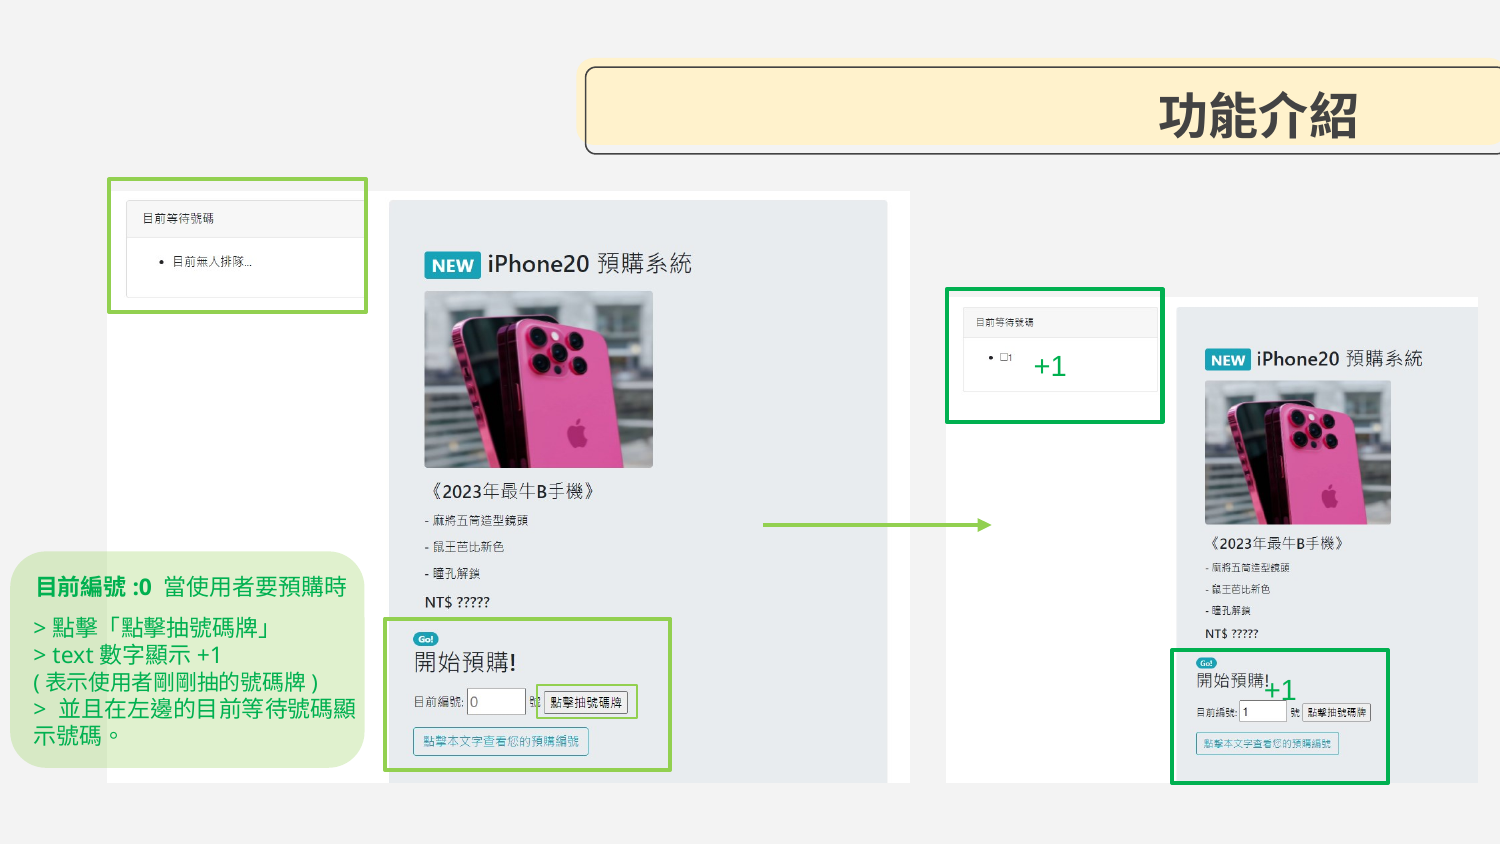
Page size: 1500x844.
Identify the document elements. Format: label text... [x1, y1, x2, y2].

text_box [945, 287, 1165, 297]
text_box [8, 549, 101, 770]
title 功能介紹 [849, 75, 1374, 154]
text_box >點擊「點擊抽號碼牌」 > text數字顯示+1 (表示使用者剛剛抽的號碼牌) > 並且在左邊的目前等待號碼顯示號碼。 [18, 605, 101, 757]
text_box [107, 177, 368, 190]
picture [946, 297, 1478, 783]
text_box 目前編號:0 當使用者要預購時 [20, 565, 101, 643]
picture [106, 191, 910, 783]
